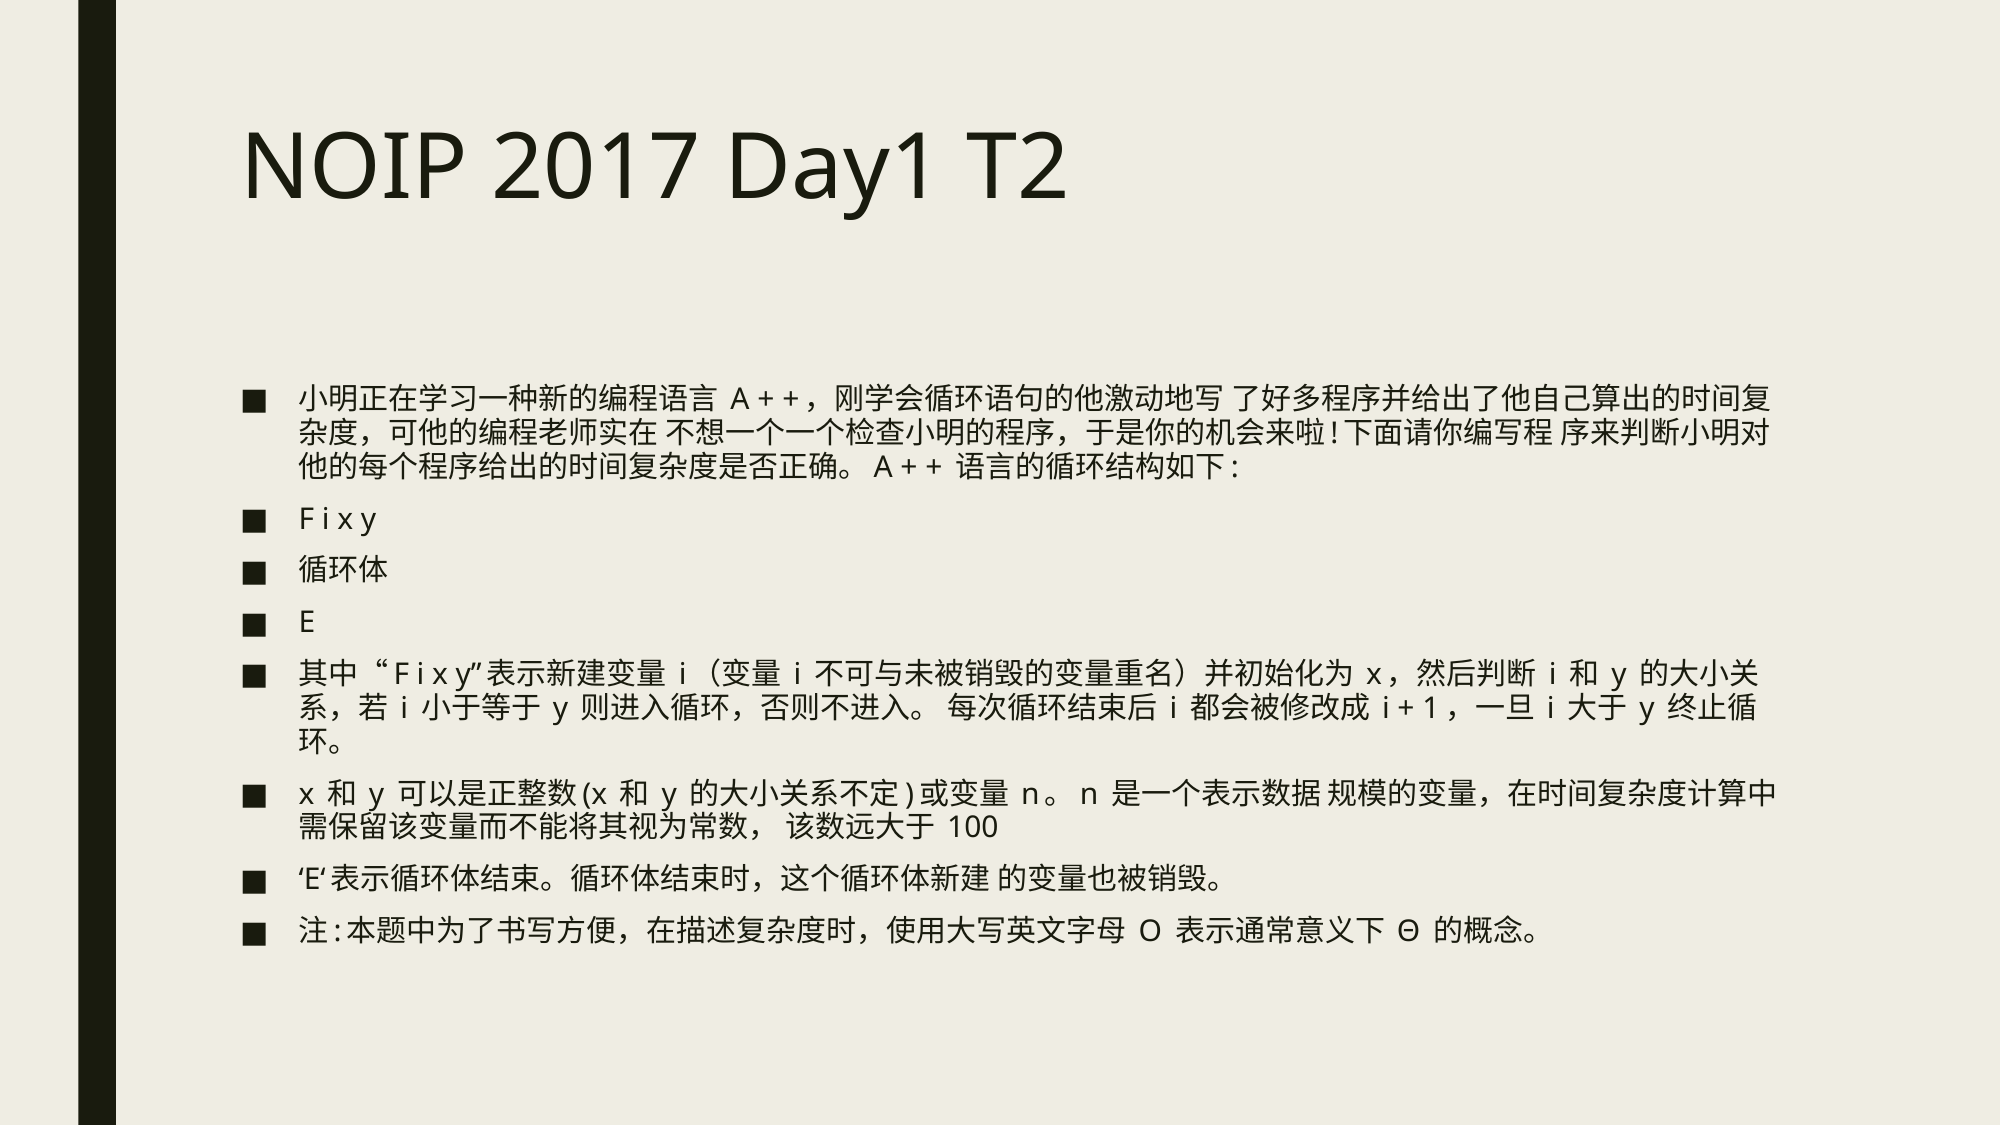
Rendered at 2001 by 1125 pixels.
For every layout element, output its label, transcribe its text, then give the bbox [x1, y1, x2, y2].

list 小明正在学习一种新的编程语言 A + +，刚学会循环语句的他激动地写 了好多程序并给出了他自己算出的时间复杂度，可他的编程老师实在 不想一个一个检查小明的程序，于是你的机会来啦!下面请你编写程 序来判断小明对他的每个程序给出的时间复杂度是否正确。A + + 语言的循环结构如下: F i x y 循环体 E 其中“F i x y”表示新建变量 i（变量 i 不可与未被销毁的变量重名）并初始化为 x，然后判断 i 和 y 的大小关系，若 i 小于等于 y 则进入循环，否则不进入。 每次循环结束后 i 都会被修改成 i + 1，一旦 i 大于 y 终止循环。 x 和 y 可以是正整数(x 和 y 的大小关系不定)或变量 n。n 是一个表示数据 规模的变量，在时间复杂度计算中需保留该变量而不能将其视为常数， 该数远大于 100 ‘E‘表示循环体结束。循环体结束时，这个循环体新建 的变量也被销毁。 注:本题中为了书写方便，在描述复杂度时，使用大写英文字母 O 表示通常意义下 Θ 的概念。 [225, 375, 1800, 963]
title NOIP 2017 Day1 T2 [225, 112, 1800, 357]
